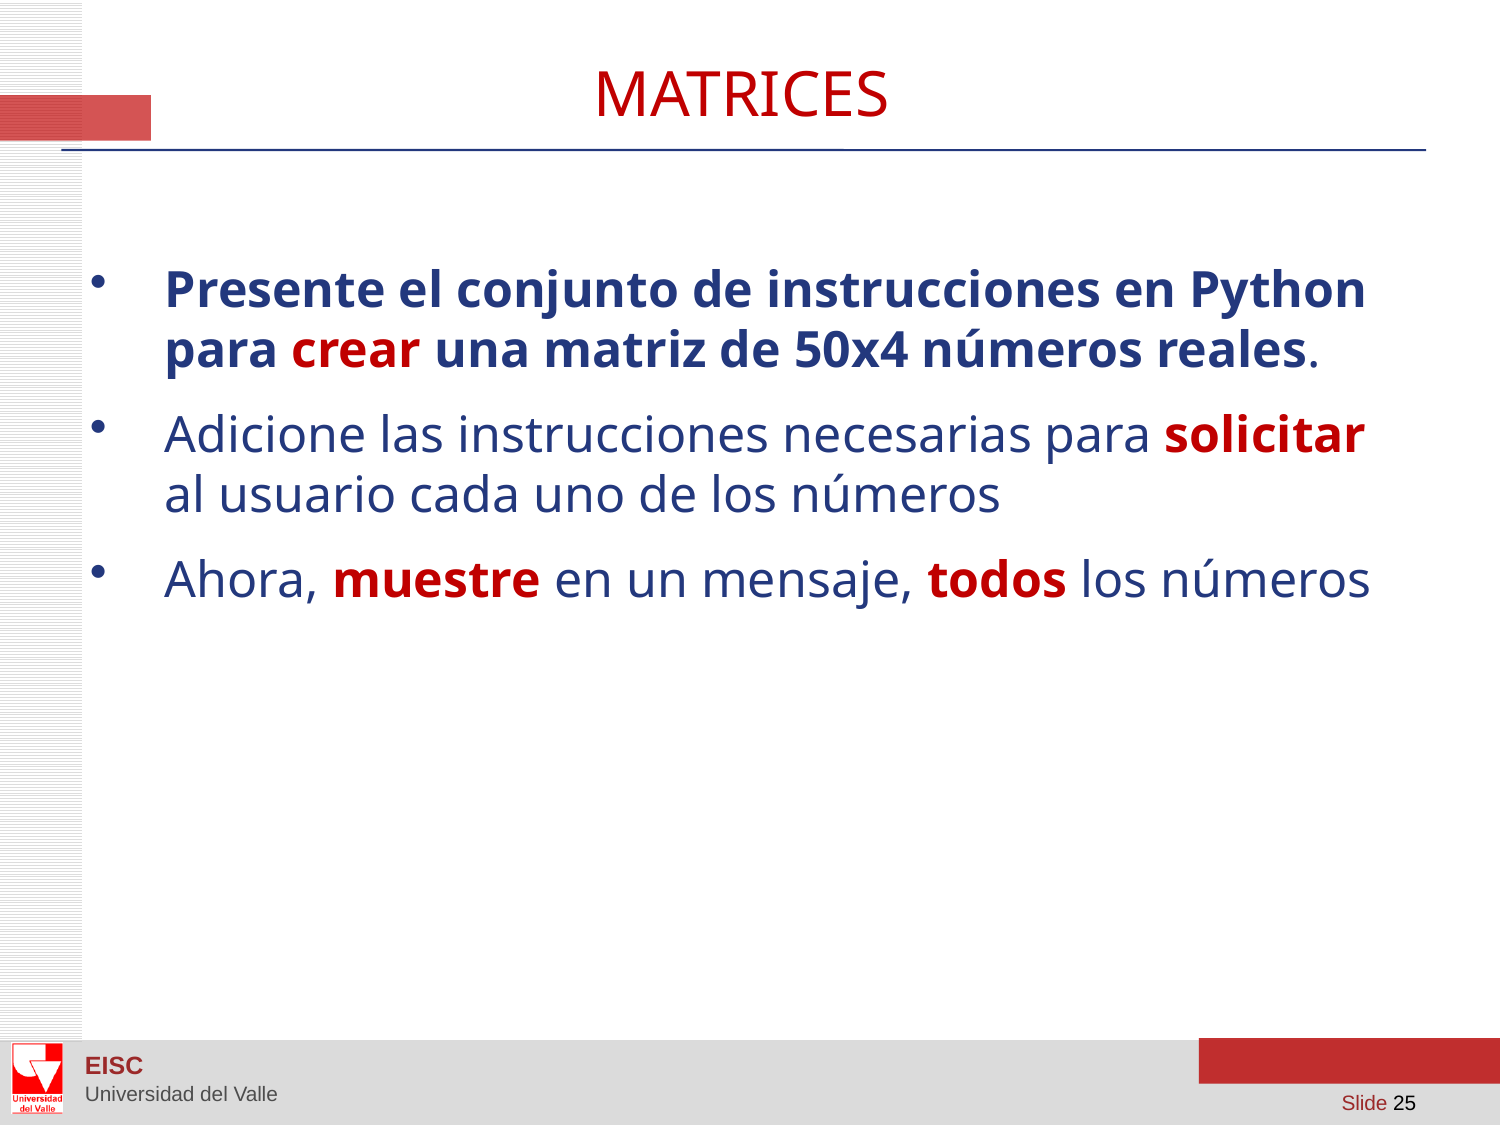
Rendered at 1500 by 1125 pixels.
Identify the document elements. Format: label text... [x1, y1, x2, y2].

text_box Matrices [74, 45, 1425, 139]
picture [11, 1042, 63, 1114]
text_box Presente el conjunto de instrucciones en Python para crear una matriz de 50x4 números reales. Adicione las instrucciones necesarias para solicitar al usuario cada uno de los números Ahora, muestre en un mensaje, todos los números [74, 249, 1425, 688]
